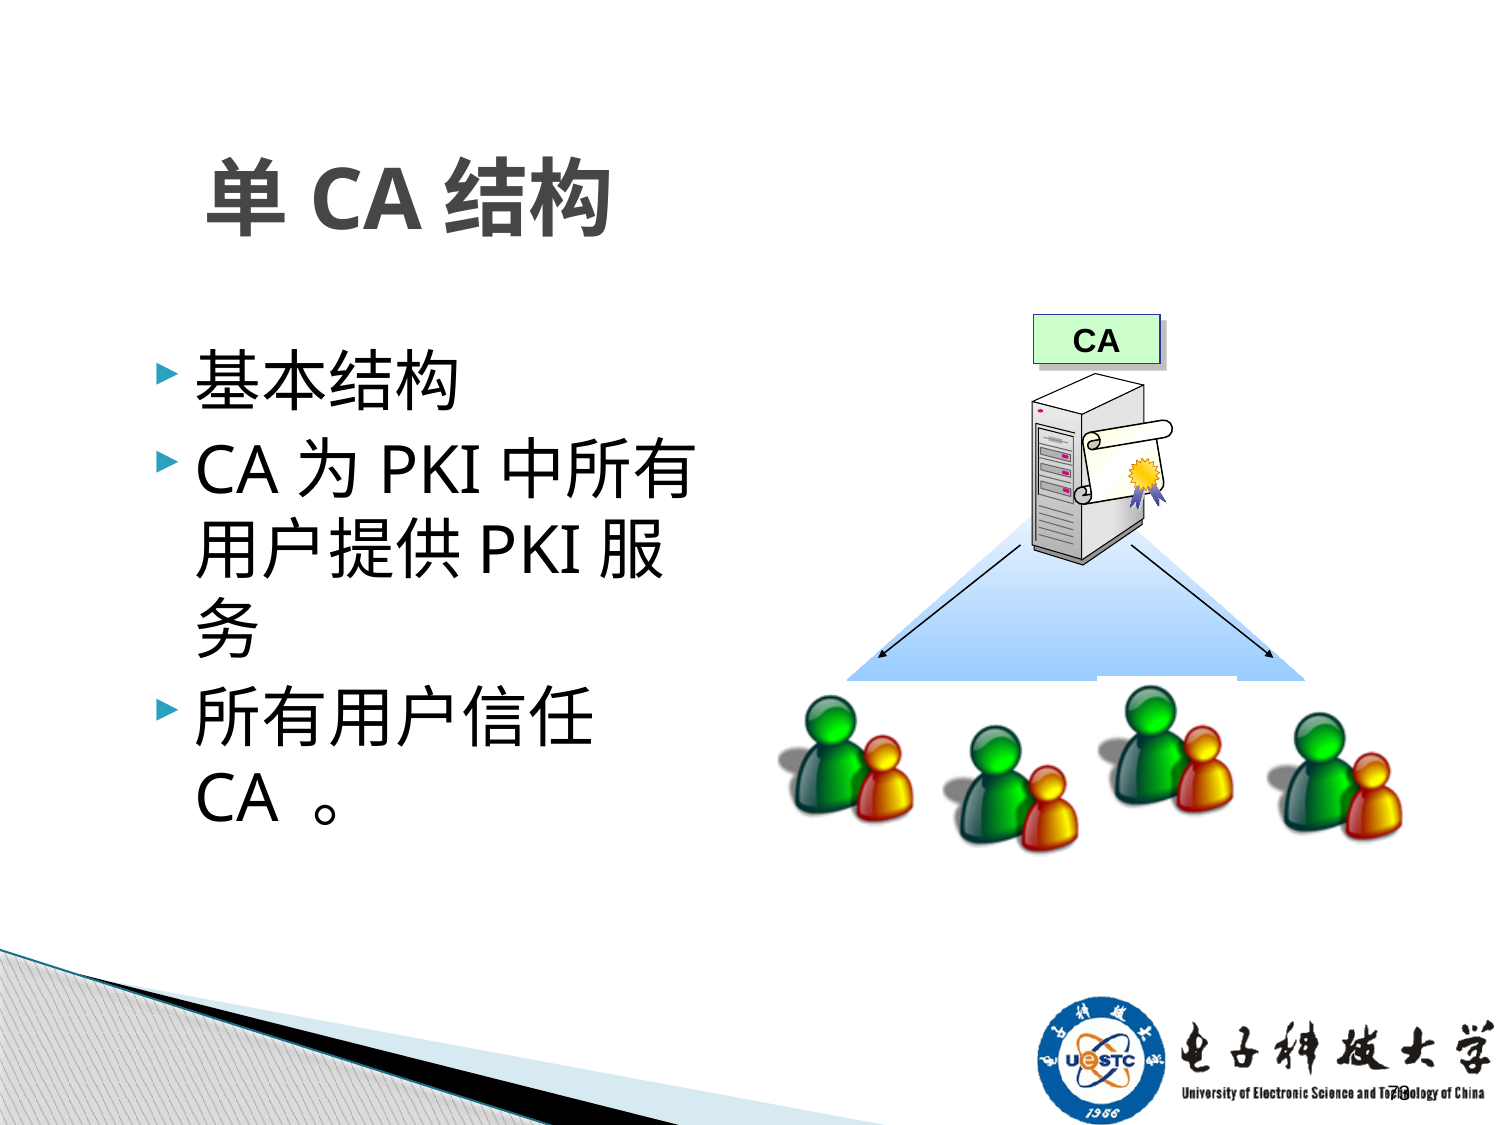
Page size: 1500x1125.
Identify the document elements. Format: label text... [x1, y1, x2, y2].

list 基本结构 CA为PKI中所有用户提供PKI服务 所有用户信任CA 。 [120, 331, 745, 1007]
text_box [776, 313, 1406, 857]
title 单CA结构 [188, 208, 1468, 289]
slide_number 73 [1112, 1037, 1425, 1113]
title 单CA结构 [188, 101, 1468, 207]
picture [1037, 995, 1495, 1125]
